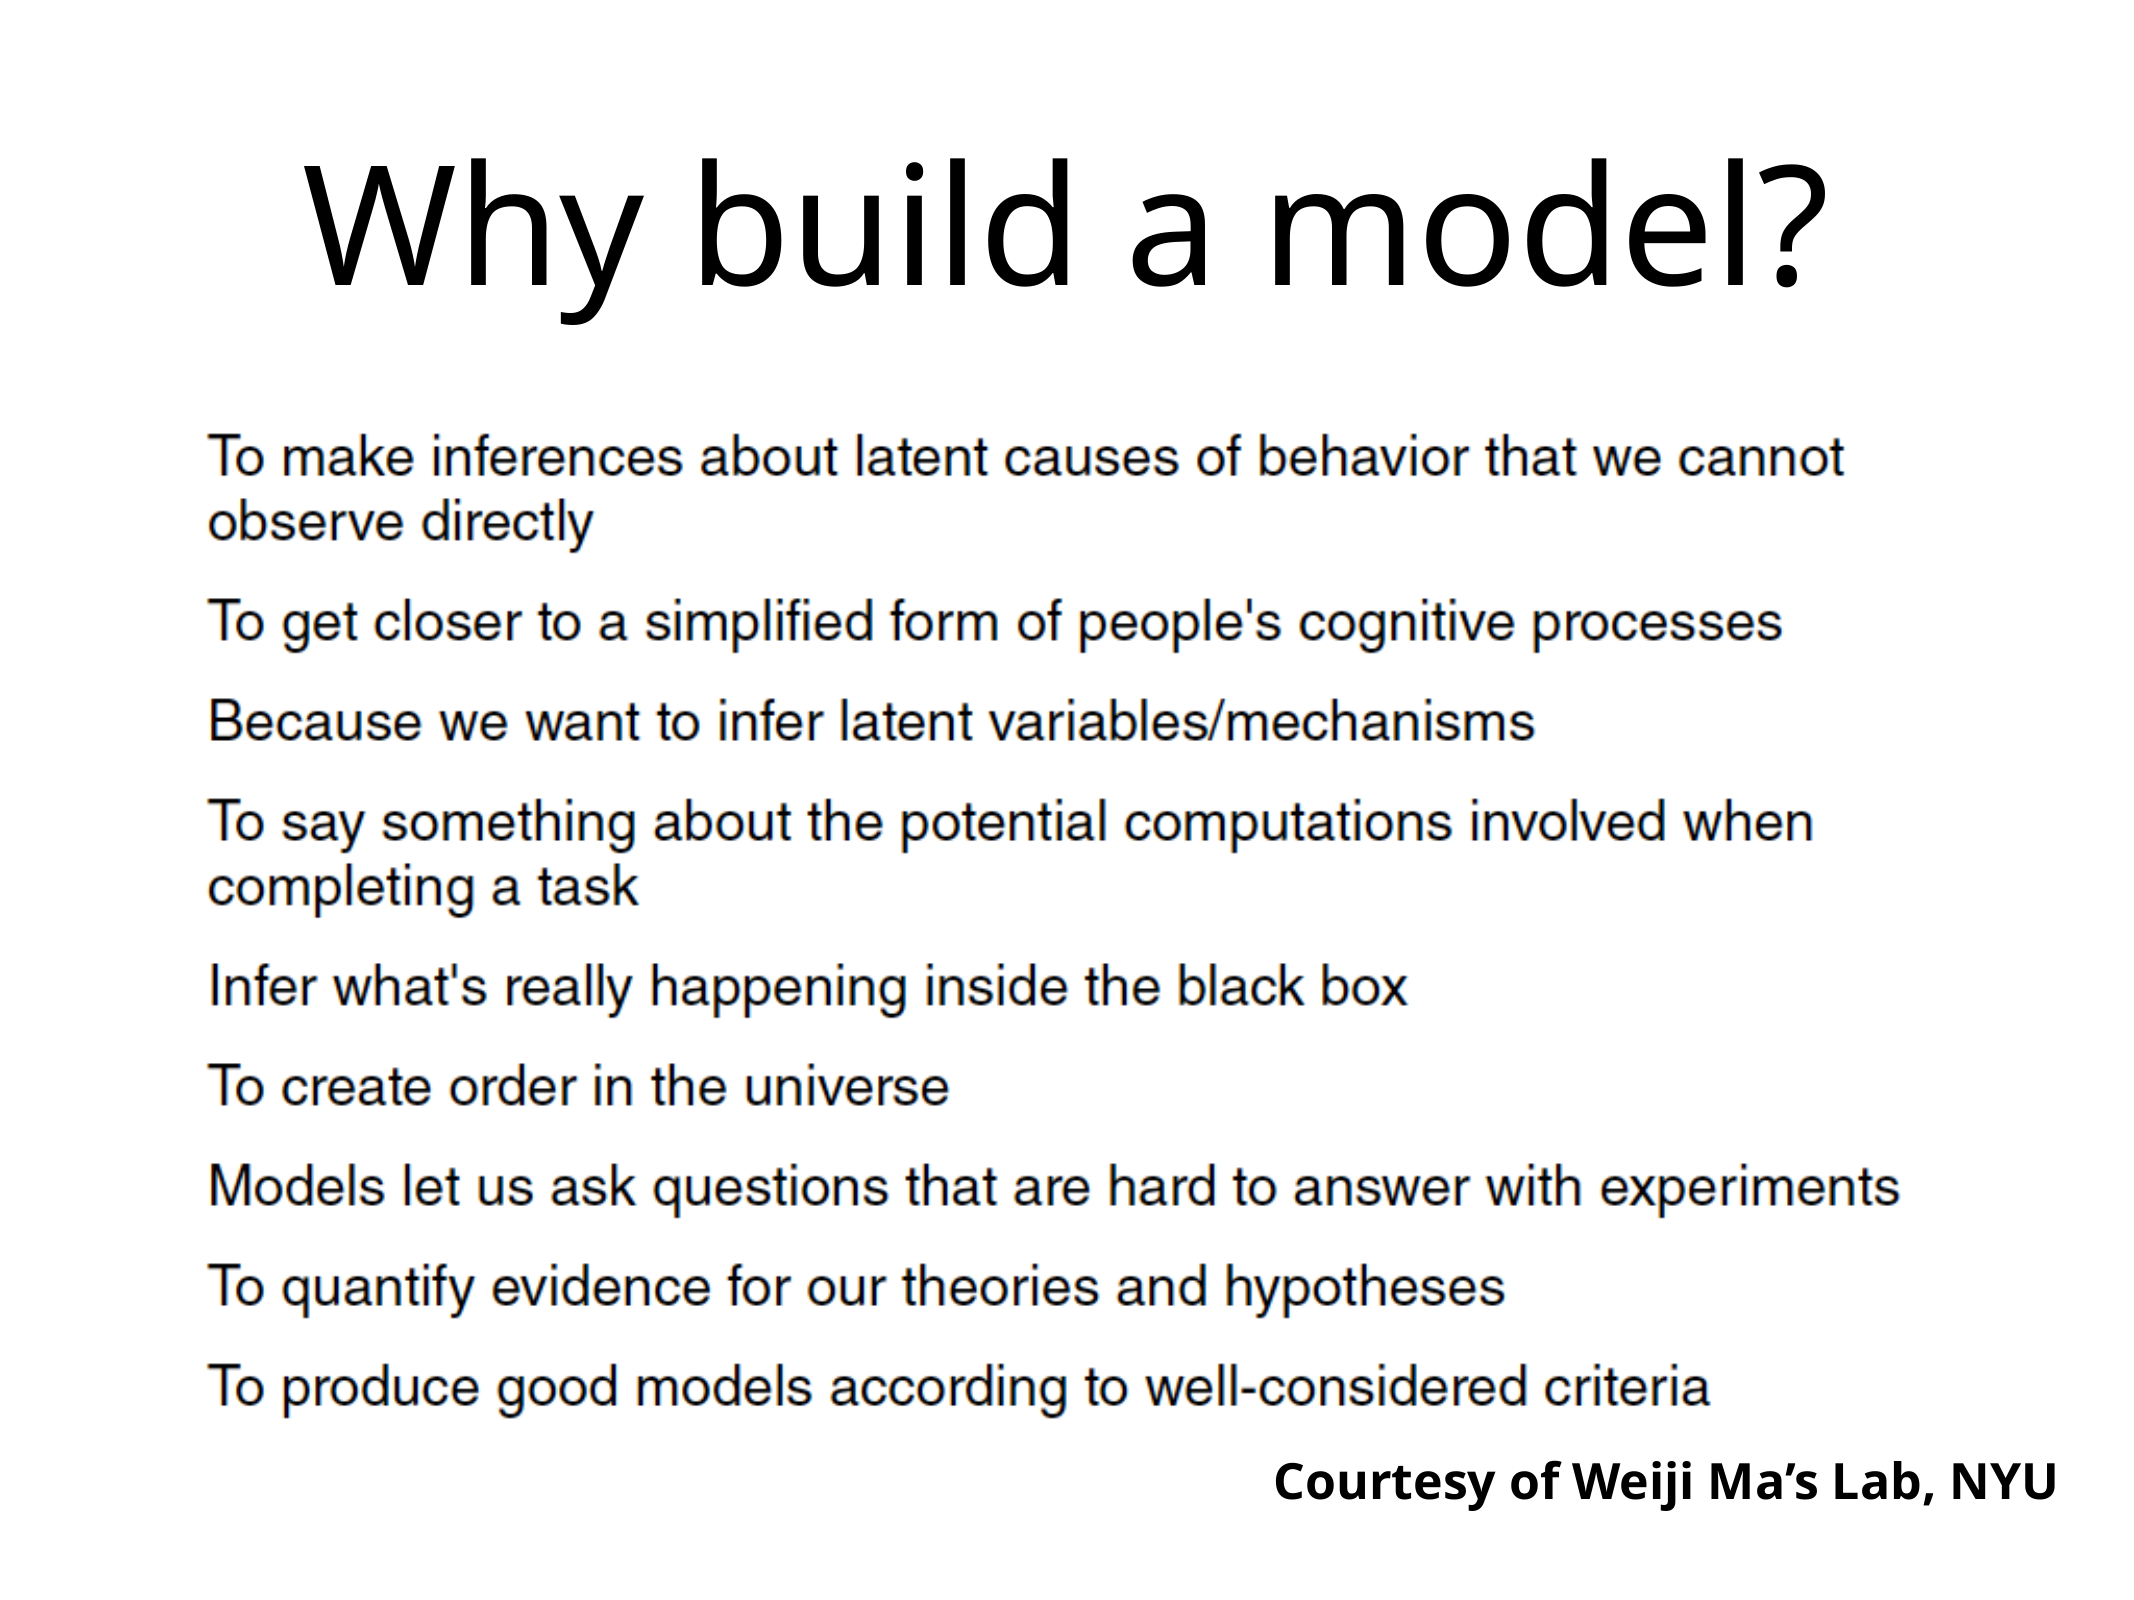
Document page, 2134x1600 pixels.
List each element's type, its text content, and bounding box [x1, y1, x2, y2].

text_box Courtesy of Weiji Ma’s Lab, NYU [1265, 1440, 2068, 1518]
picture [164, 406, 2007, 1477]
title Why build a model? [155, 41, 1978, 397]
